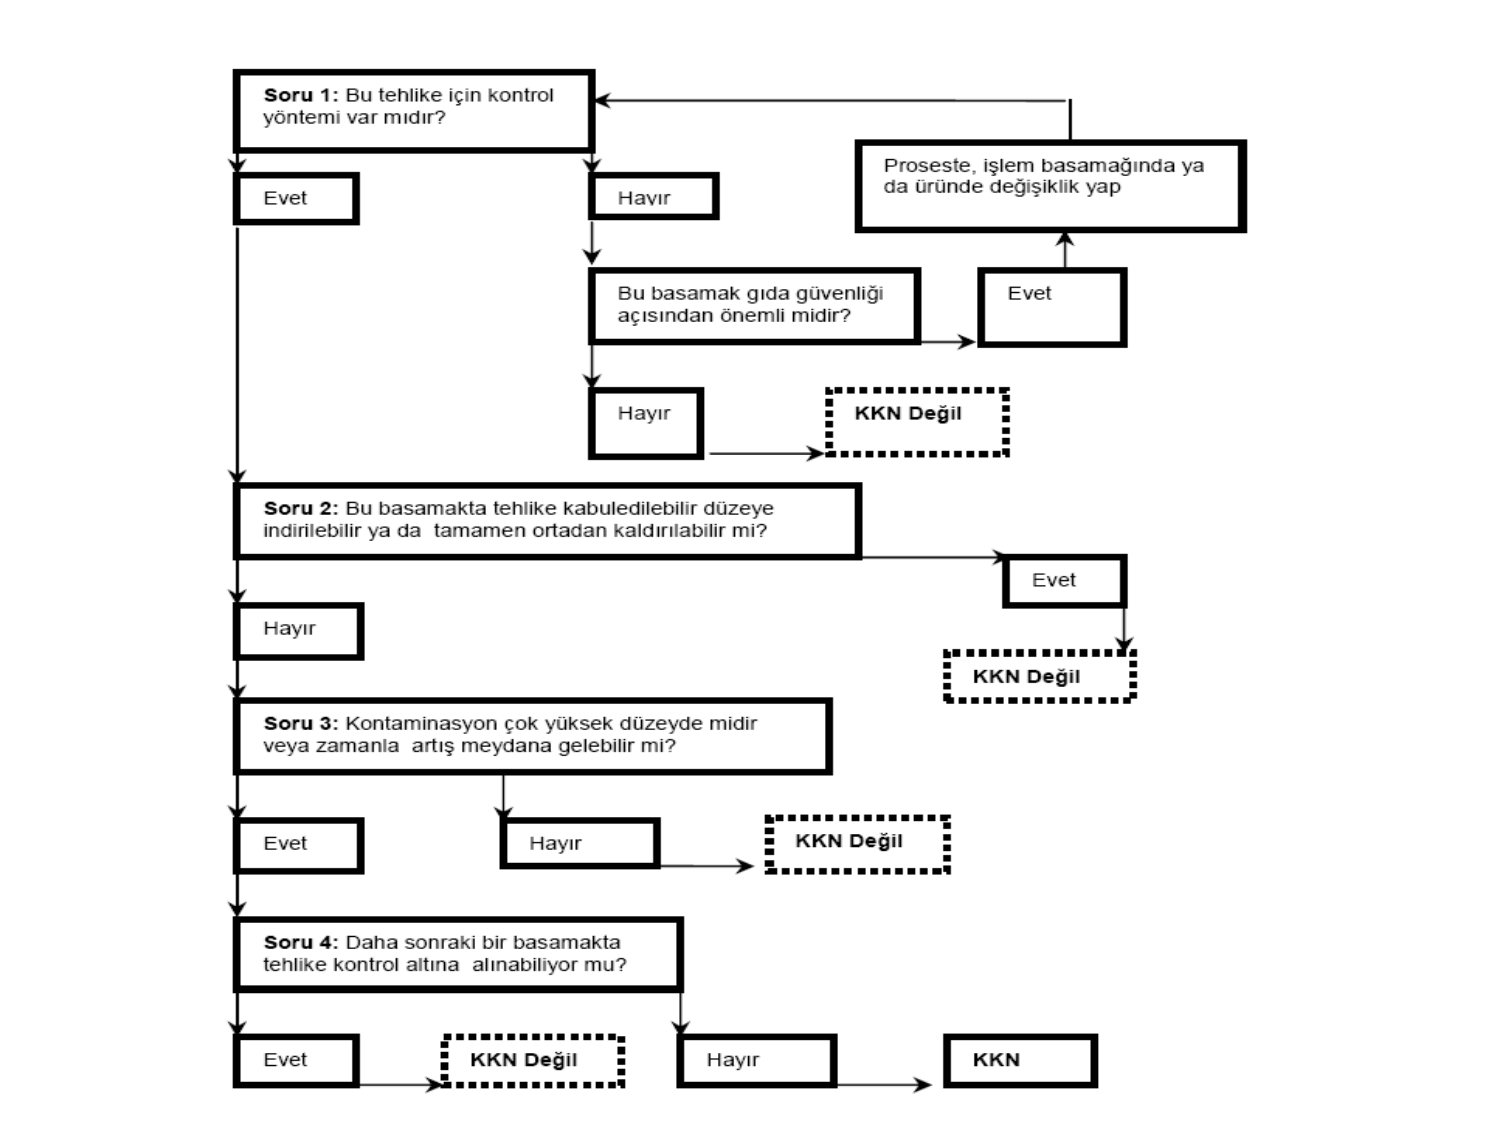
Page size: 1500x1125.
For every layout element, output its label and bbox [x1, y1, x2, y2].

picture [170, 30, 1294, 1125]
